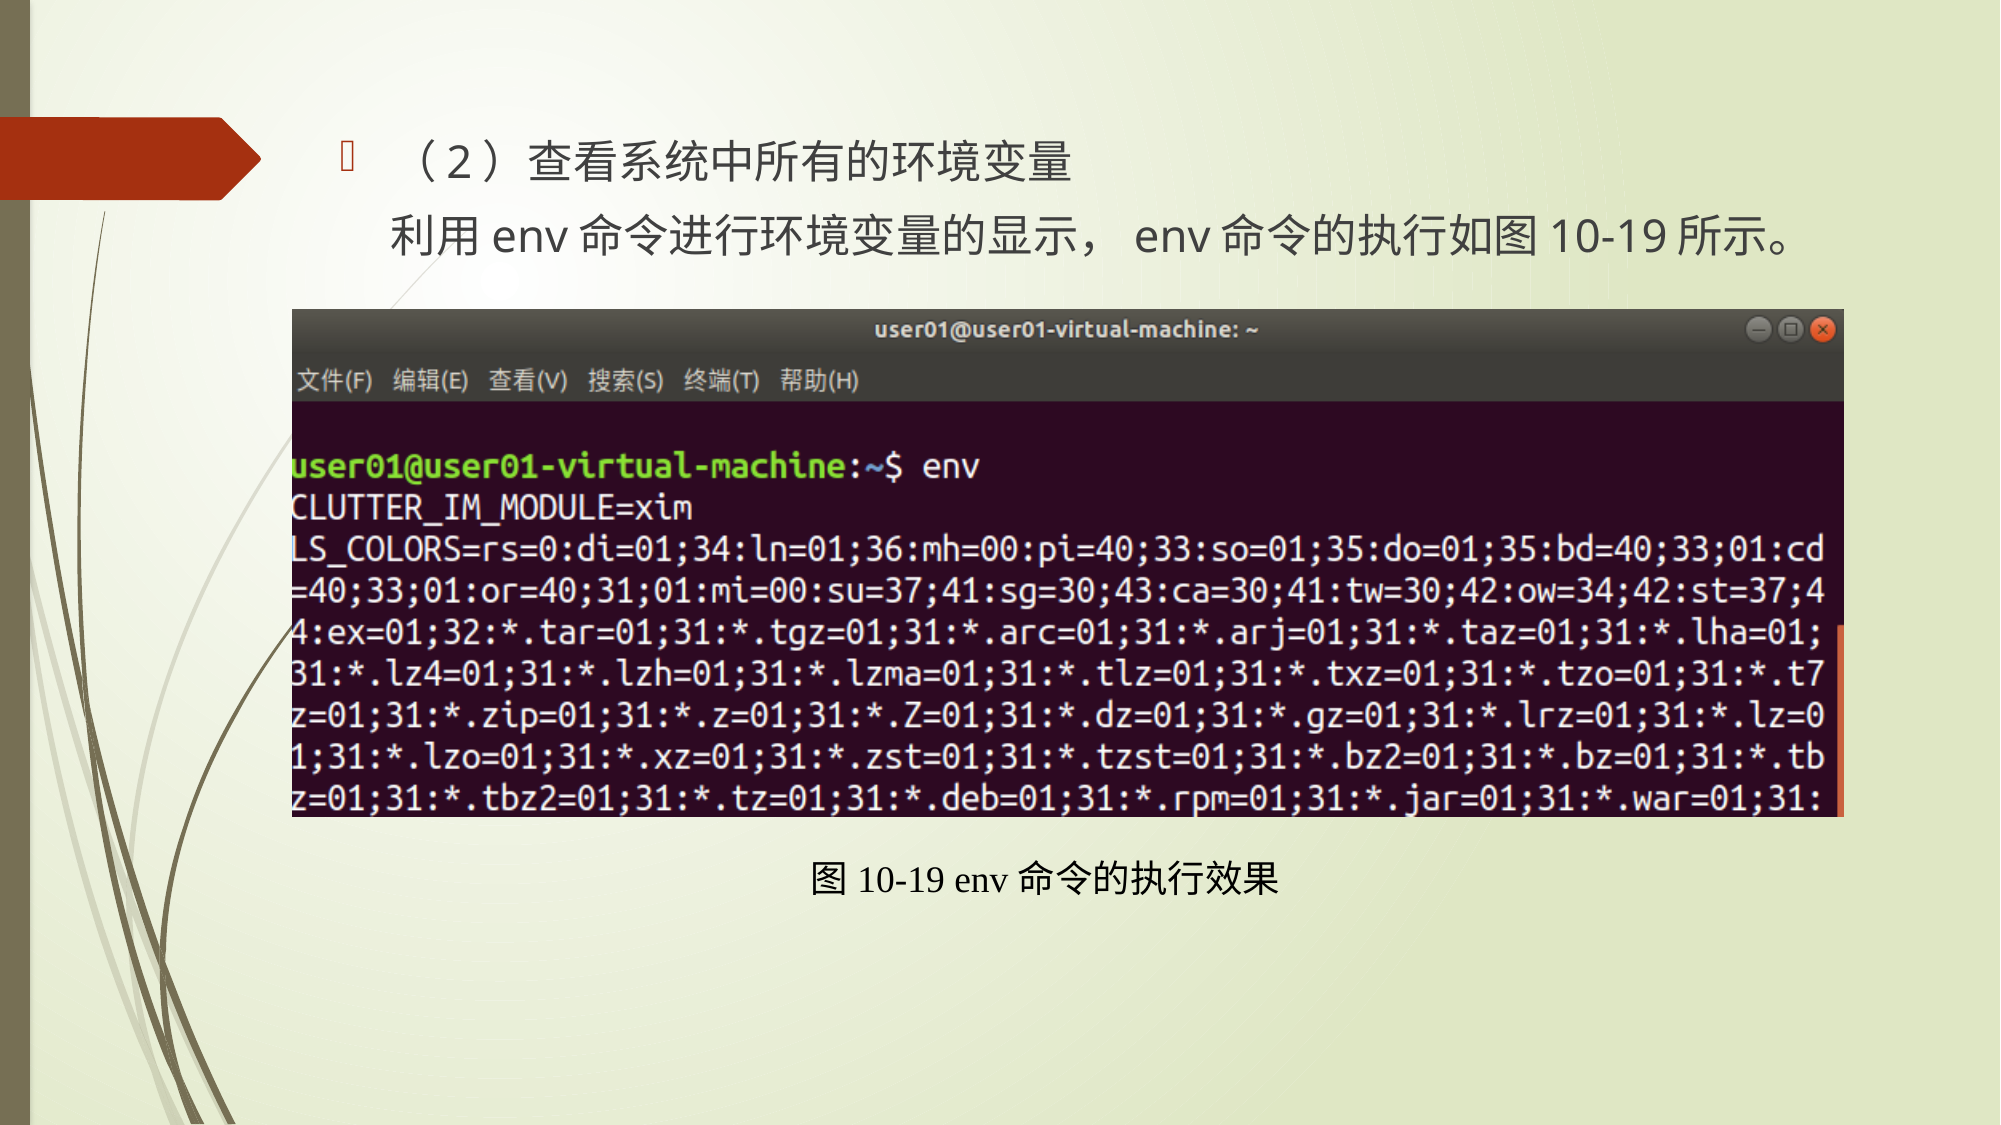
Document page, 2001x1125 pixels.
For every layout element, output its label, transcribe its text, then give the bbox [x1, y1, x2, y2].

list （2）查看系统中所有的环境变量 利用env命令进行环境变量的显示，env命令的执行如图10-19所示。 [324, 125, 1880, 310]
text_box 图10-19 env命令的执行效果 [796, 848, 1295, 908]
picture [292, 308, 1844, 817]
